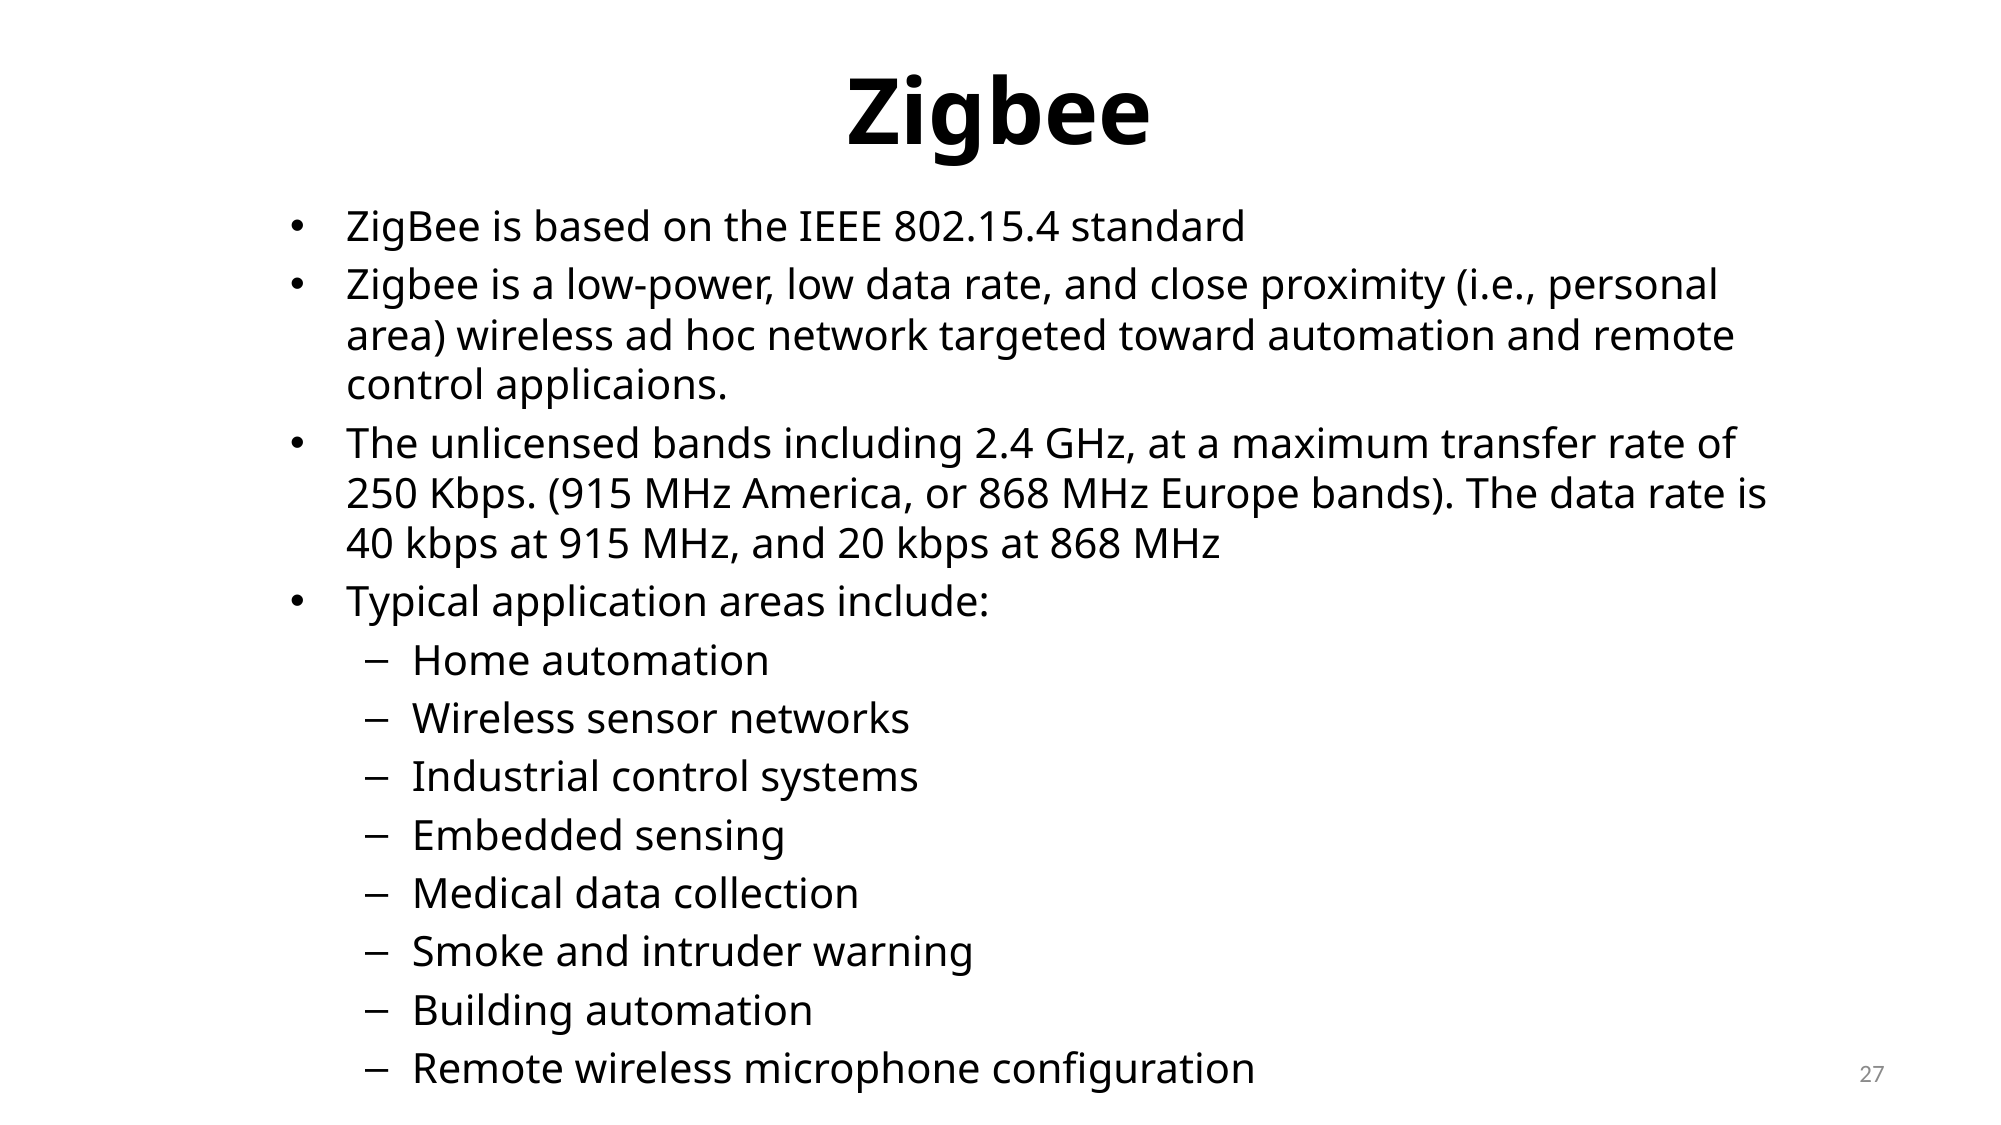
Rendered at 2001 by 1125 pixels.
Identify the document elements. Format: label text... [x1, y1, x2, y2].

list ZigBee is based on the IEEE 802.15.4 standard Zigbee is a low-power, low data rate, and close proximity (i.e., personal area) wireless ad hoc network targeted toward automation and remote control applicaions. The unlicensed bands including 2.4 GHz, at a maximum transfer rate of 250 Kbps. (915 MHz America, or 868 MHz Europe bands). The data rate is 40 kbps at 915 MHz, and 20 kbps at 868 MHz Typical application areas include: Home automation Wireless sensor networks Industrial control systems Embedded sensing Medical data collection Smoke and intruder warning Building automation Remote wireless microphone configuration [275, 192, 1787, 1083]
slide_number 27 [1433, 1042, 1900, 1103]
title Zigbee [99, 45, 1900, 233]
